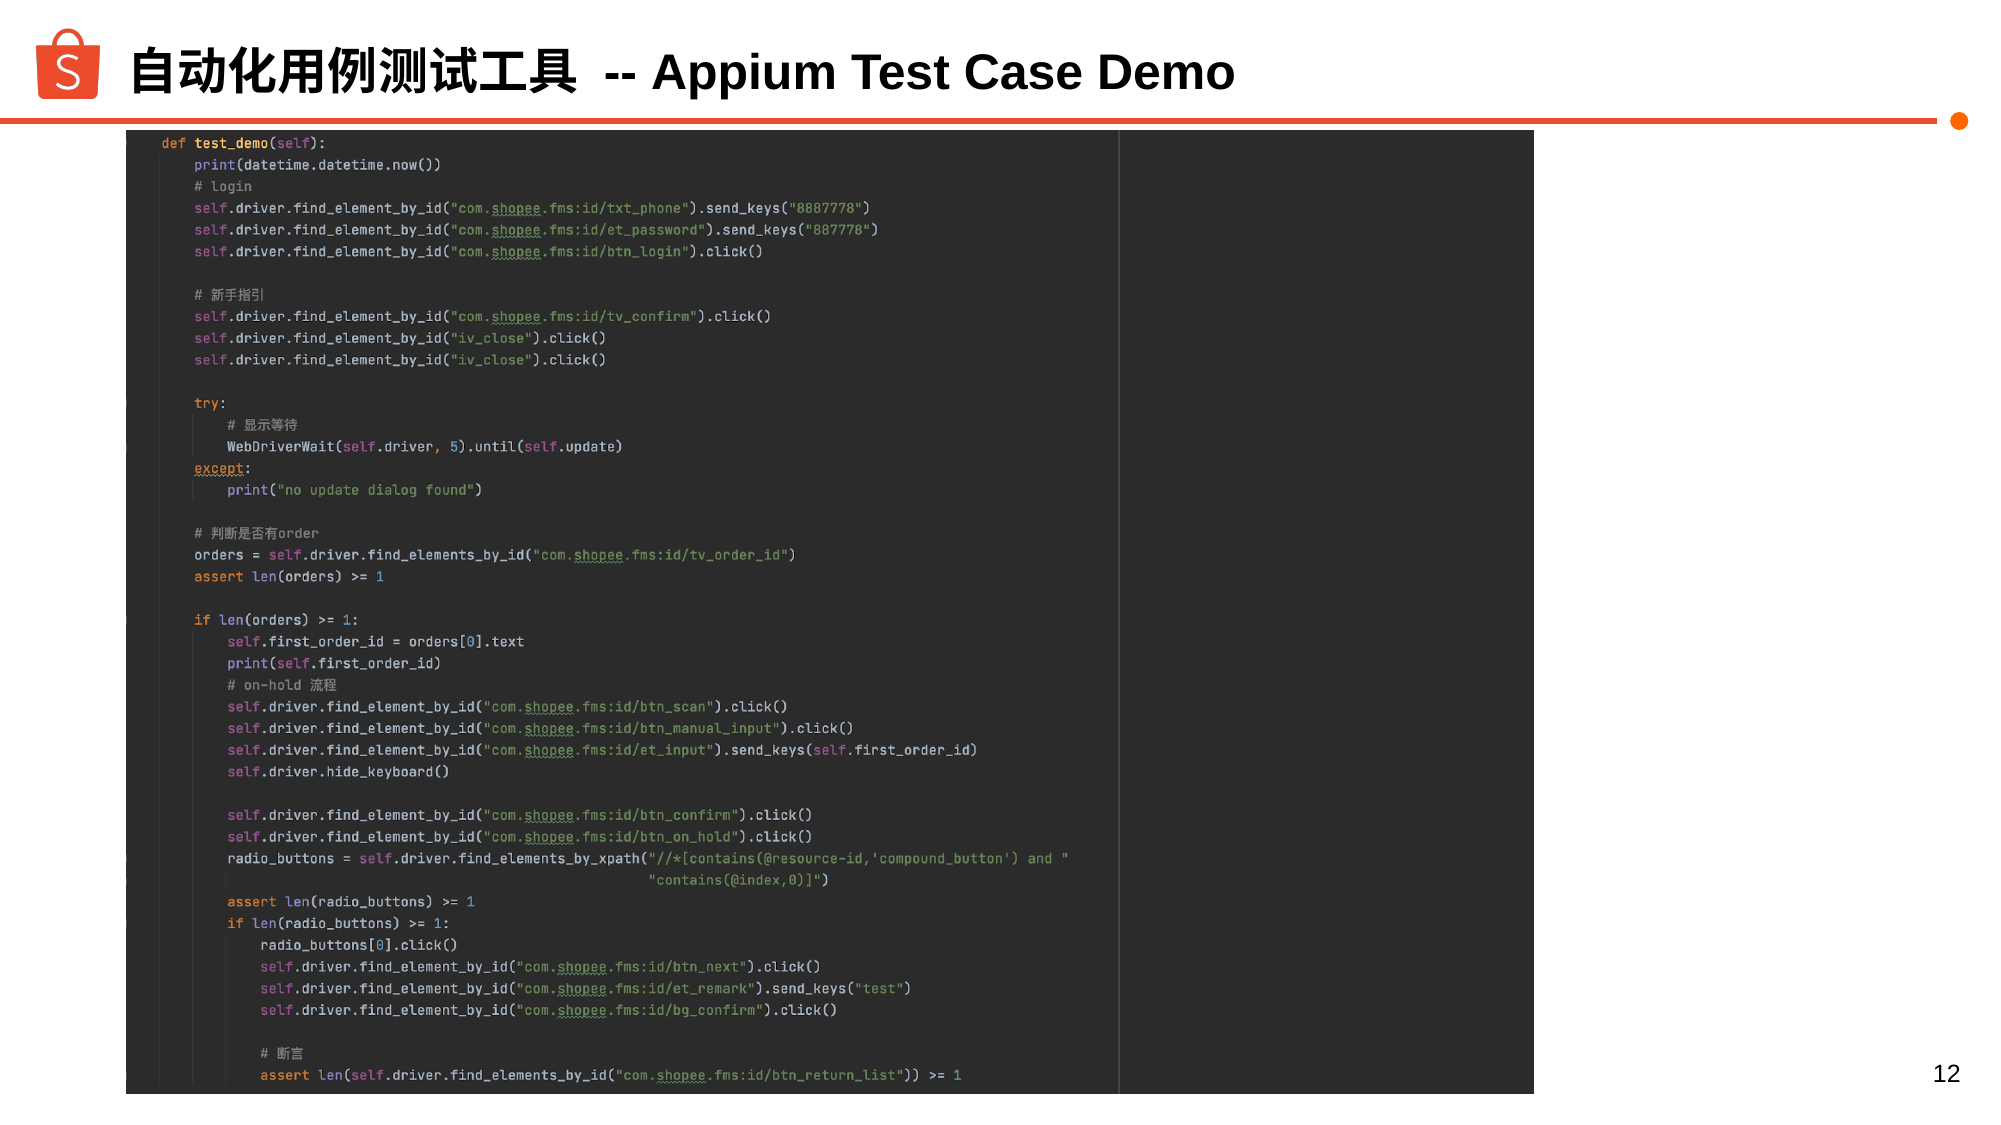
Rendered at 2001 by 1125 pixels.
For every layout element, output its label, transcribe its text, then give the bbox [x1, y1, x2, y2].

picture [32, 28, 103, 104]
title 自动化用例测试工具 -- Appium Test Case Demo [116, 19, 1884, 112]
picture [125, 130, 1534, 1095]
slide_number ‹#› [1534, 1042, 1970, 1103]
